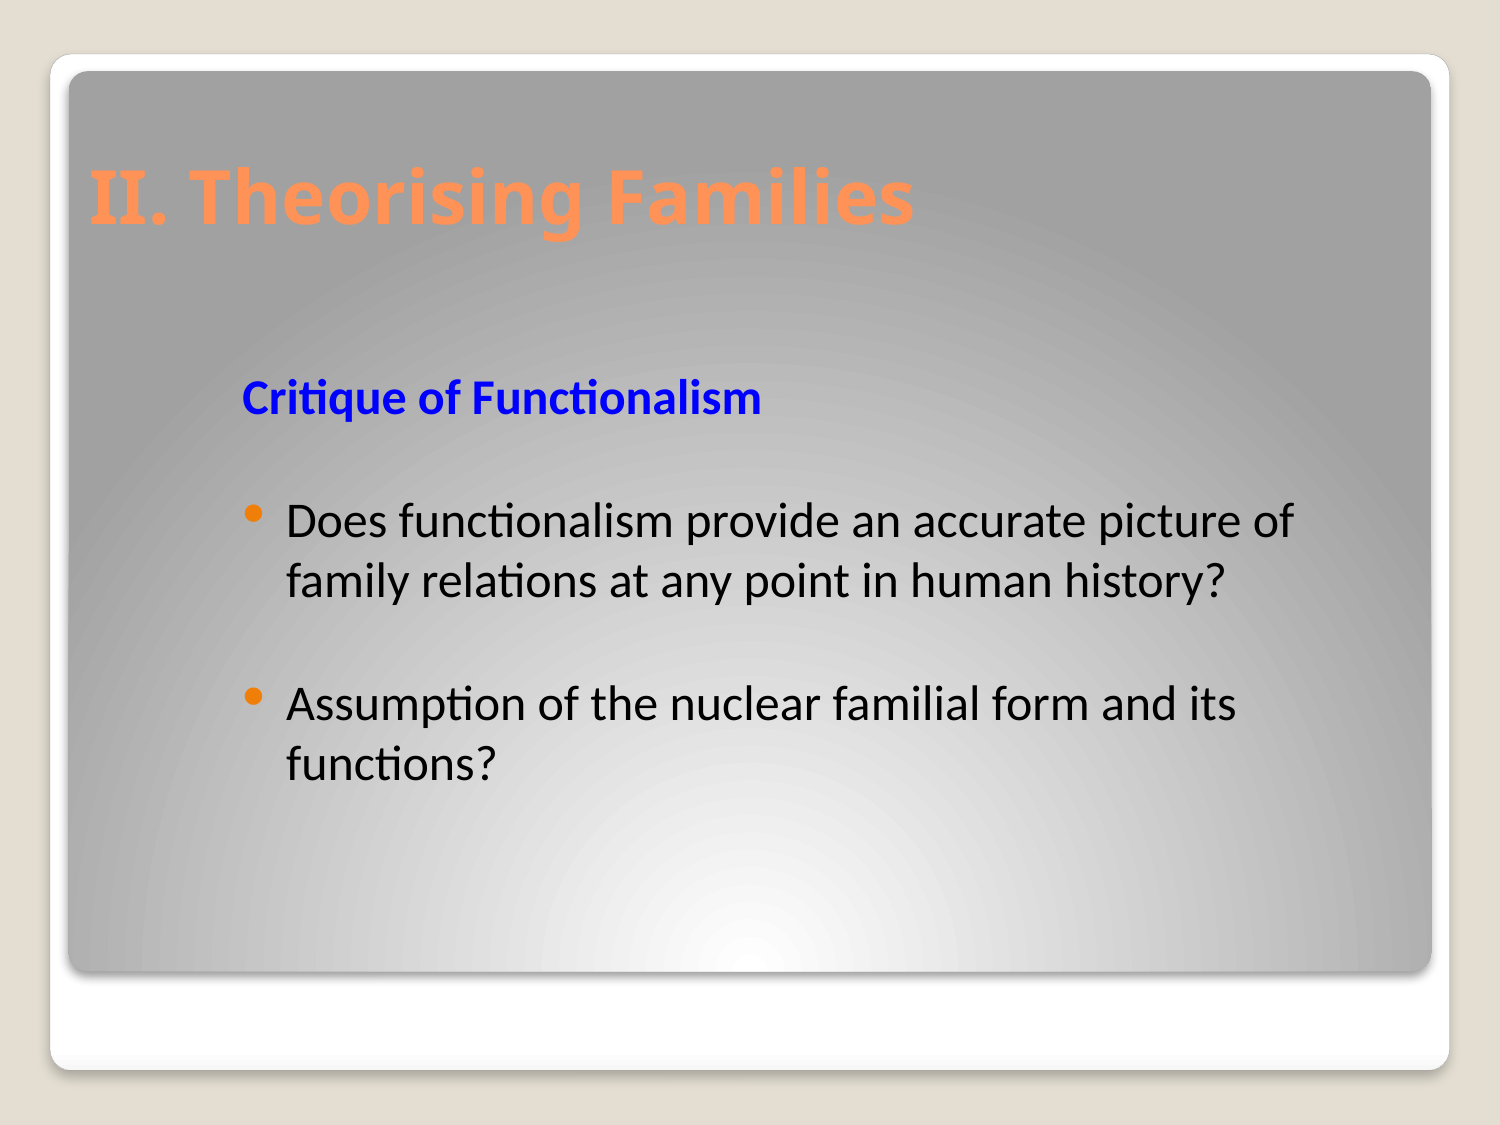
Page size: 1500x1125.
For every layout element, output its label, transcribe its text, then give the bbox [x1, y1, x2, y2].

list Critique of Functionalism Does functionalism provide an accurate picture of family relations at any point in human history? Assumption of the nuclear familial form and its functions? [212, 350, 1338, 1013]
title II. Theorising Families [75, 75, 1418, 248]
